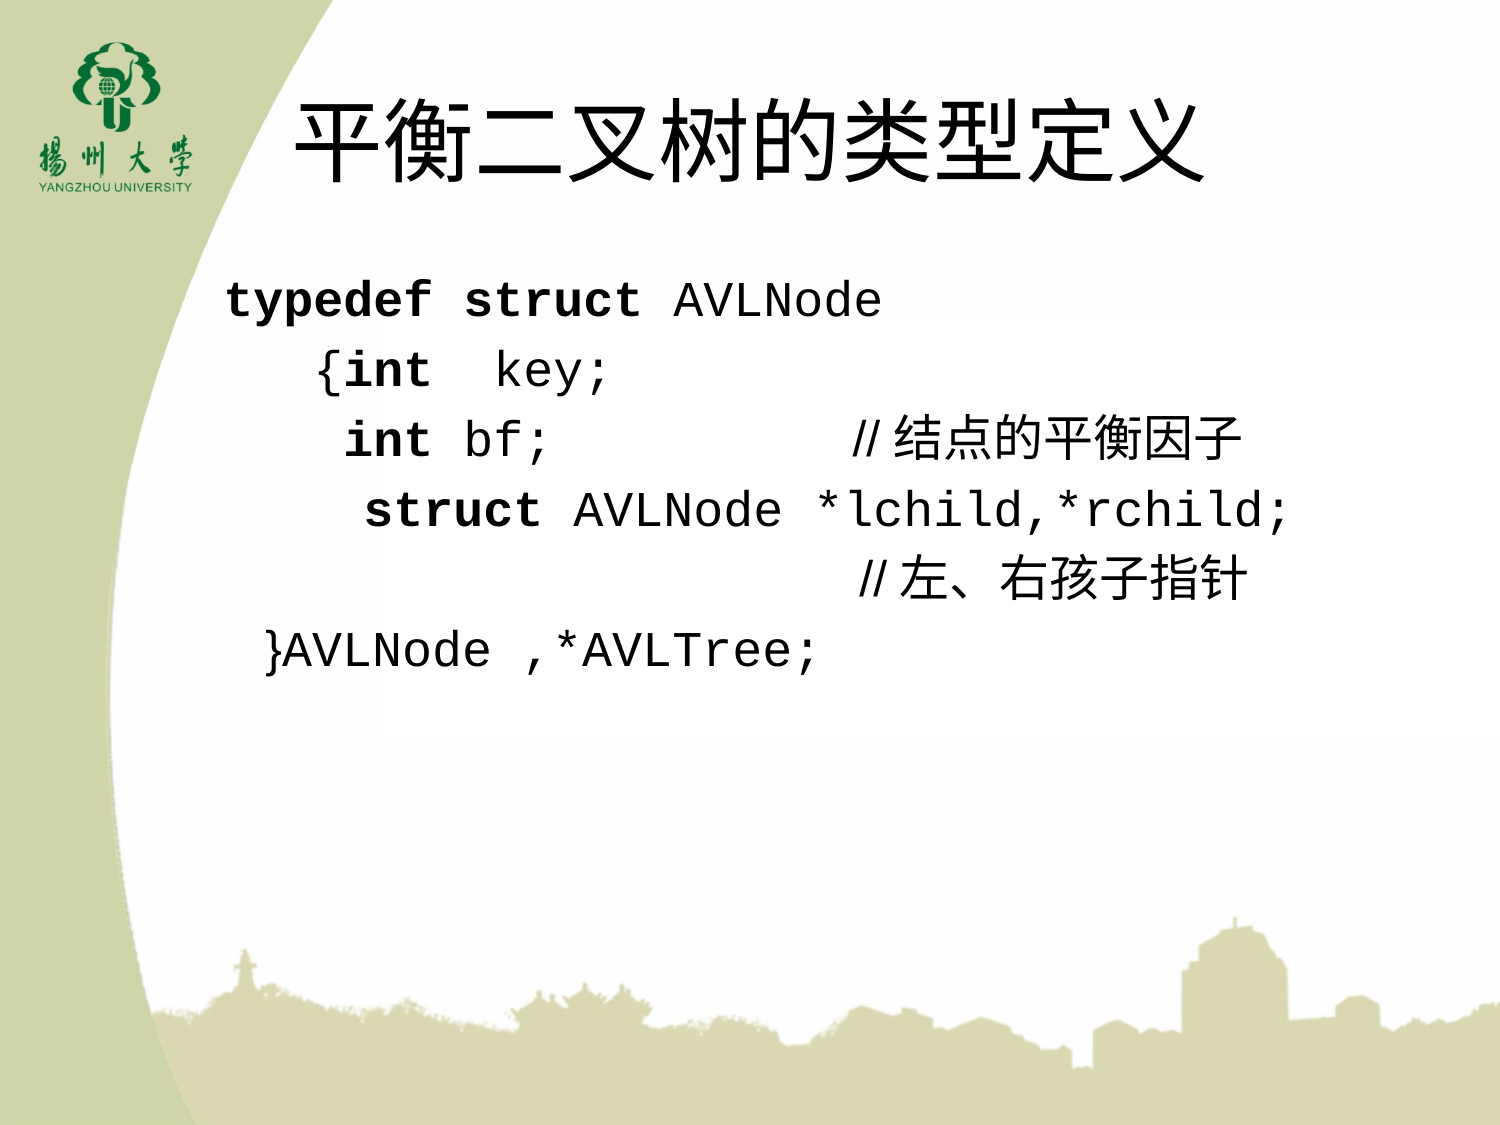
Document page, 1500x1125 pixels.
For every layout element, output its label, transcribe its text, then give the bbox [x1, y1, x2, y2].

title 平衡二叉树的类型定义 [74, 44, 1426, 233]
list typedef struct AVLNode {int key; int bf; //结点的平衡因子 struct AVLNode *lchild,*rchild; //左、右孩子指针 }AVLNode ,*AVLTree; [58, 258, 1410, 776]
picture [0, 0, 1500, 1125]
slide_number [1074, 1024, 1425, 1103]
